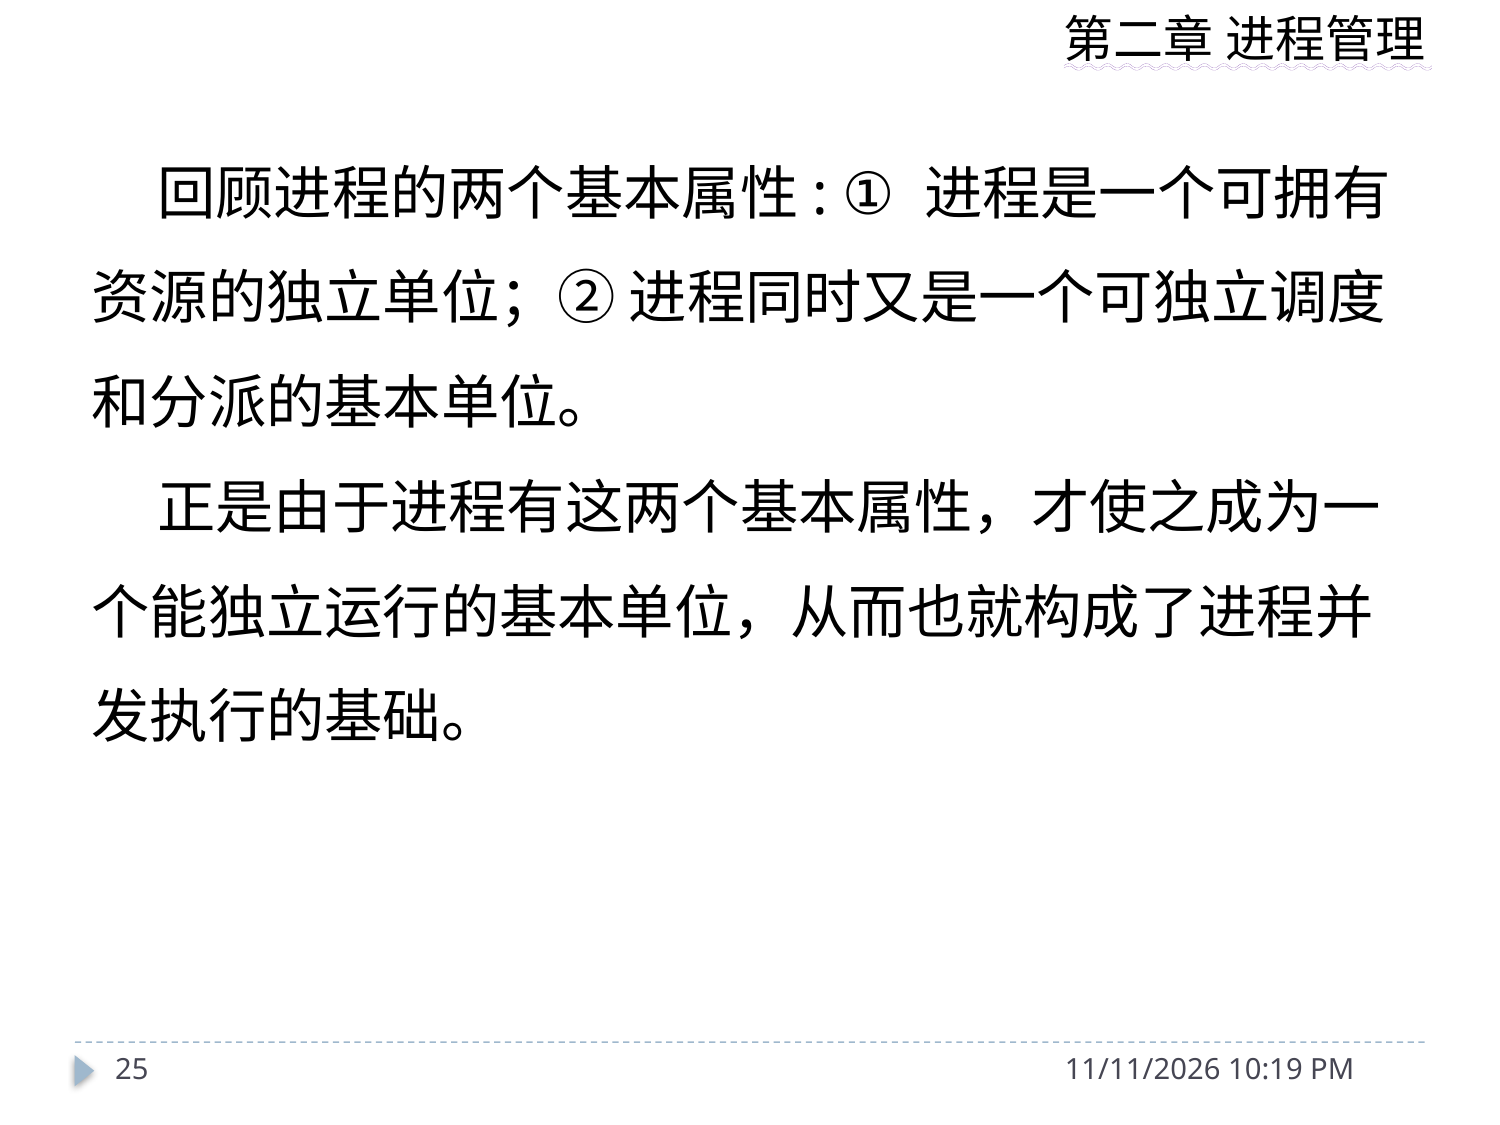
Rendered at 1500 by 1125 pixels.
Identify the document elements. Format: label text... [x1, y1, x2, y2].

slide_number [1050, 1042, 1426, 1103]
slide_number 25 [100, 1042, 426, 1103]
list 回顾进程的两个基本属性: ① 进程是一个可拥有资源的独立单位；② 进程同时又是一个可独立调度和分派的基本单位。 正是由于进程有这两个基本属性，才使之成为一个能独立运行的基本单位，从而也就构成了进程并发执行的基础。 [76, 113, 1424, 1000]
